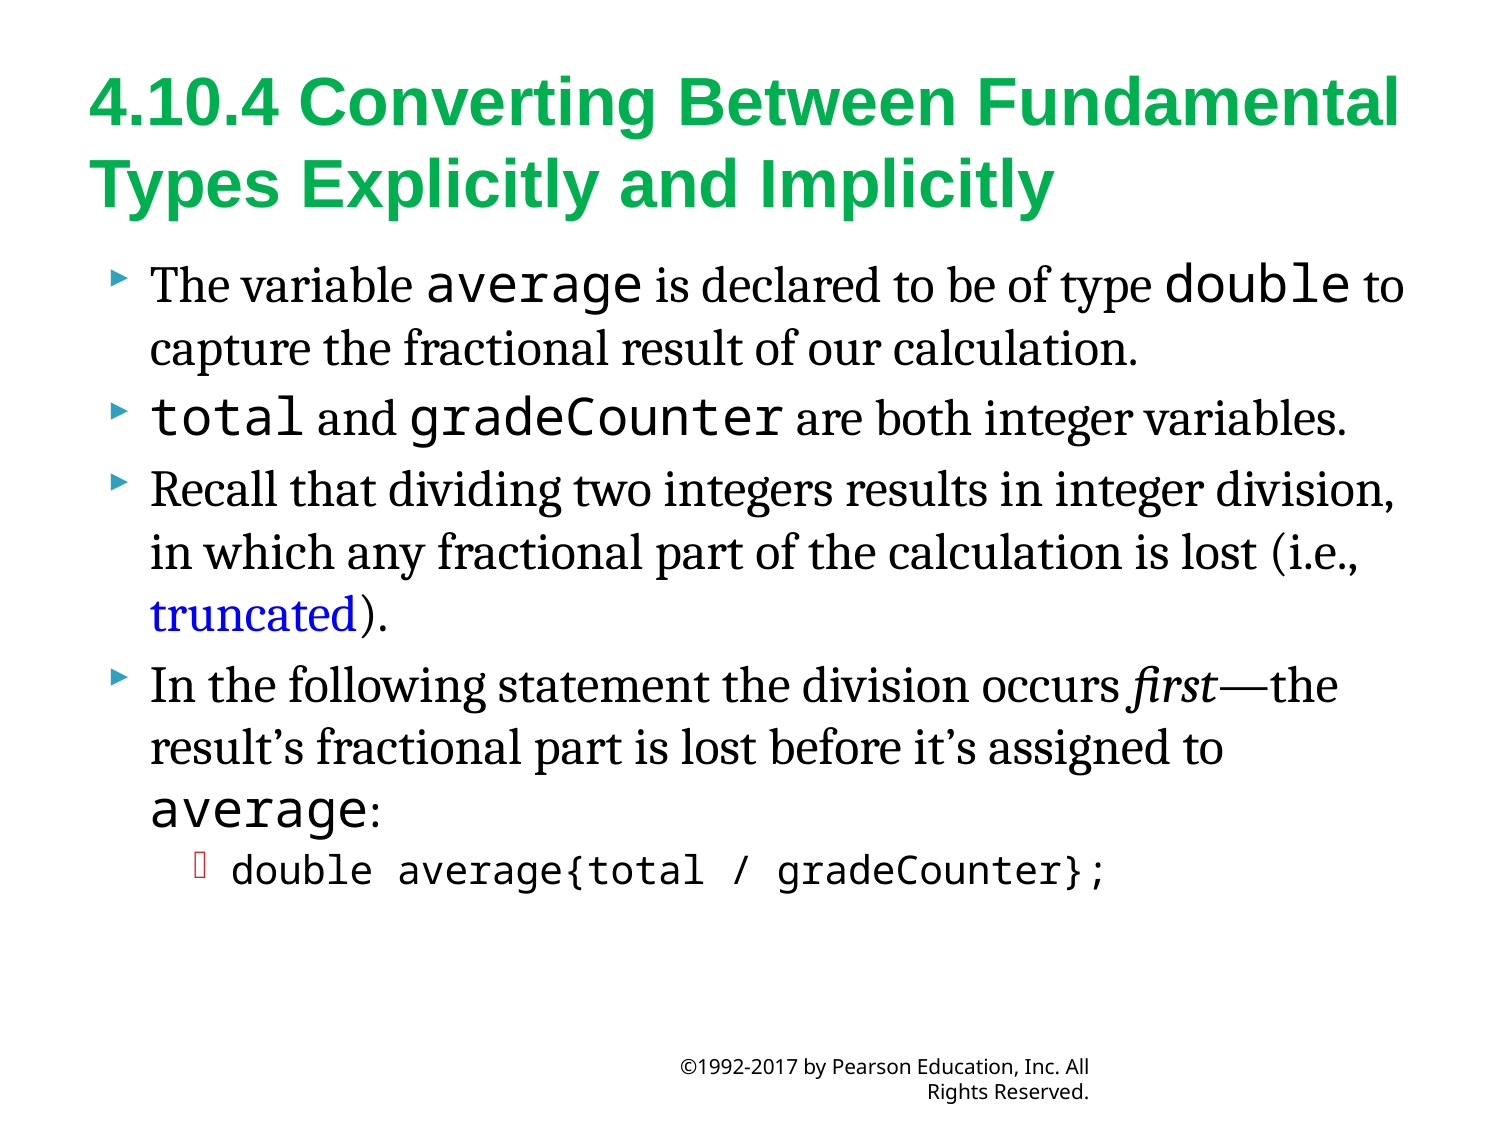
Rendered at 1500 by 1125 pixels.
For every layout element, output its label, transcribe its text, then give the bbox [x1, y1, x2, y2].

list The variable average is declared to be of type double to capture the fractional result of our calculation. total and gradeCounter are both integer variables. Recall that dividing two integers results in integer division, in which any fractional part of the calculation is lost (i.e., truncated). In the following statement the division occurs first—the result’s fractional part is lost before it’s assigned to average: double average{total / gradeCounter}; [75, 242, 1425, 986]
footer ©1992-2017 by Pearson Education, Inc. All Rights Reserved. [650, 1051, 1105, 1112]
title 4.10.4 Converting Between Fundamental Types Explicitly and Implicitly [75, 45, 1425, 233]
